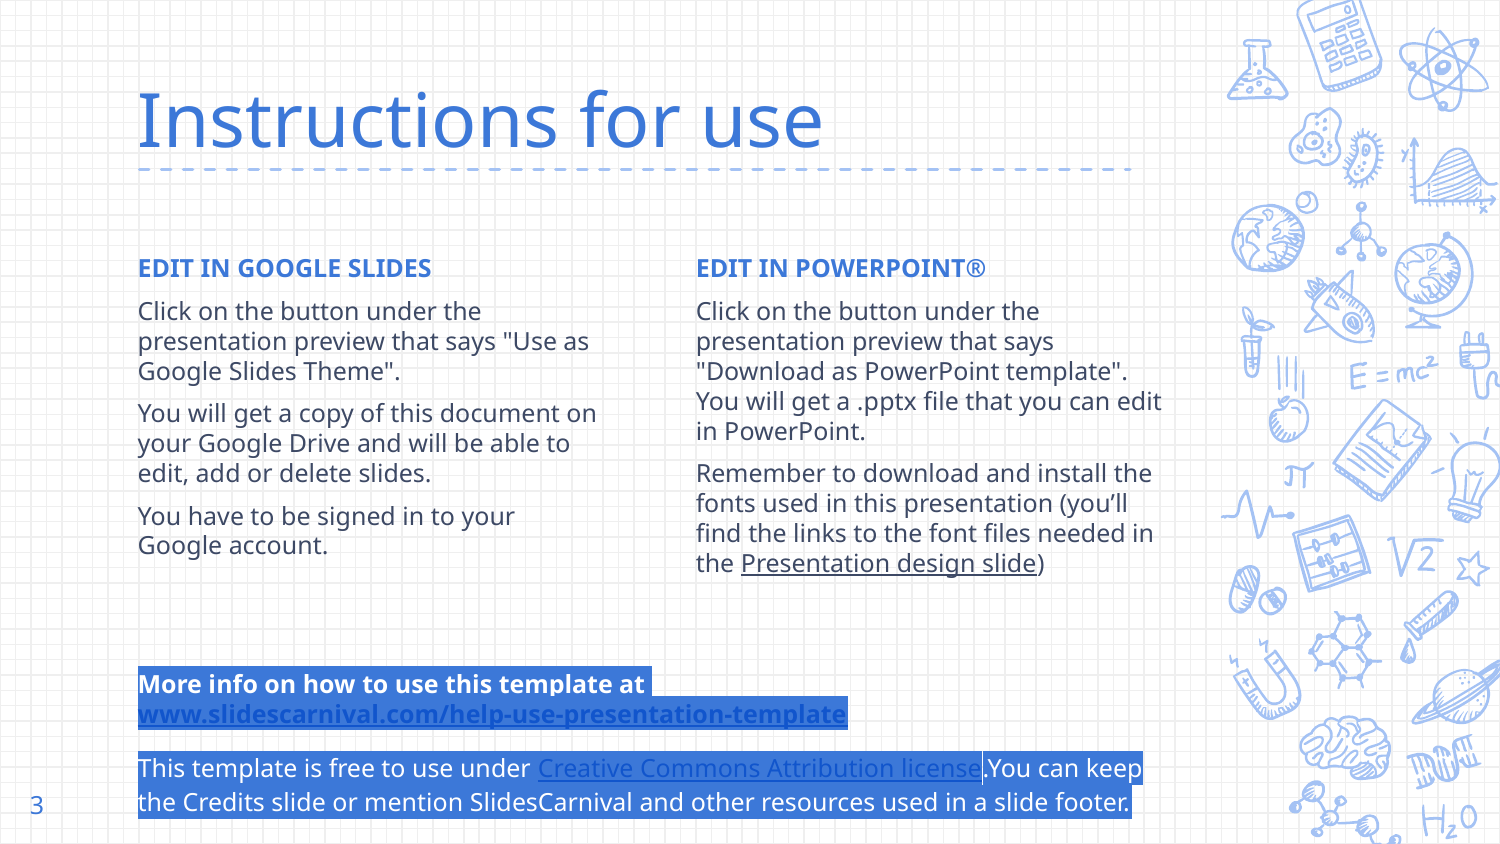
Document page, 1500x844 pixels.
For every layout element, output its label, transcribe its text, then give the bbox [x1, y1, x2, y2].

text_box EDIT IN POWERPOINT® Click on the button under the presentation preview that says "Download as PowerPoint template". You will get a .pptx file that you can edit in PowerPoint. Remember to download and install the fonts used in this presentation (you’ll find the links to the font files needed in the Presentation design slide) [680, 237, 1194, 653]
slide_number 3 [14, 774, 105, 840]
text_box EDIT IN GOOGLE SLIDES Click on the button under the presentation preview that says "Use as Google Slides Theme". You will get a copy of this document on your Google Drive and will be able to edit, add or delete slides. You have to be signed in to your Google account. [122, 237, 615, 653]
title Instructions for use [122, 36, 1130, 178]
text_box More info on how to use this template at www.slidescarnival.com/help-use-presentation-template This template is free to use under Creative Commons Attribution license.You can keep the Credits slide or mention SlidesCarnival and other resources used in a slide footer. [122, 653, 1194, 789]
